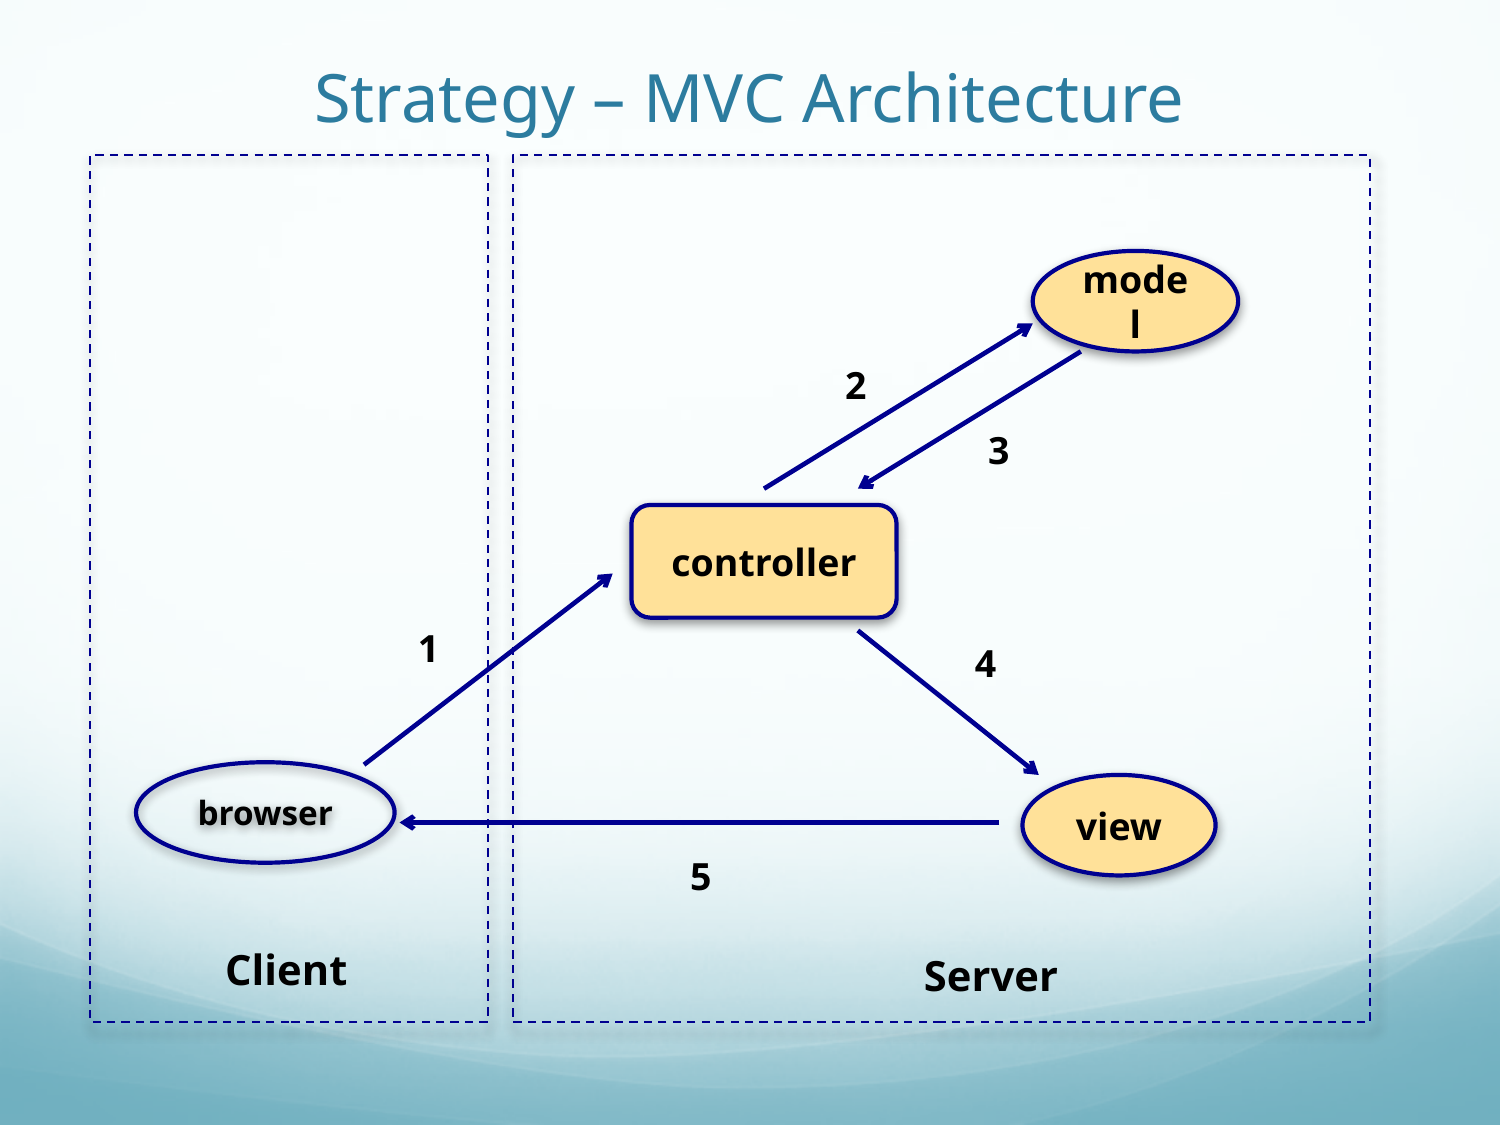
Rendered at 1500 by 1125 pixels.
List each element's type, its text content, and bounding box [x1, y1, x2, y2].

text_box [89, 154, 1371, 1023]
title Strategy – MVC Architecture [90, 0, 1410, 144]
